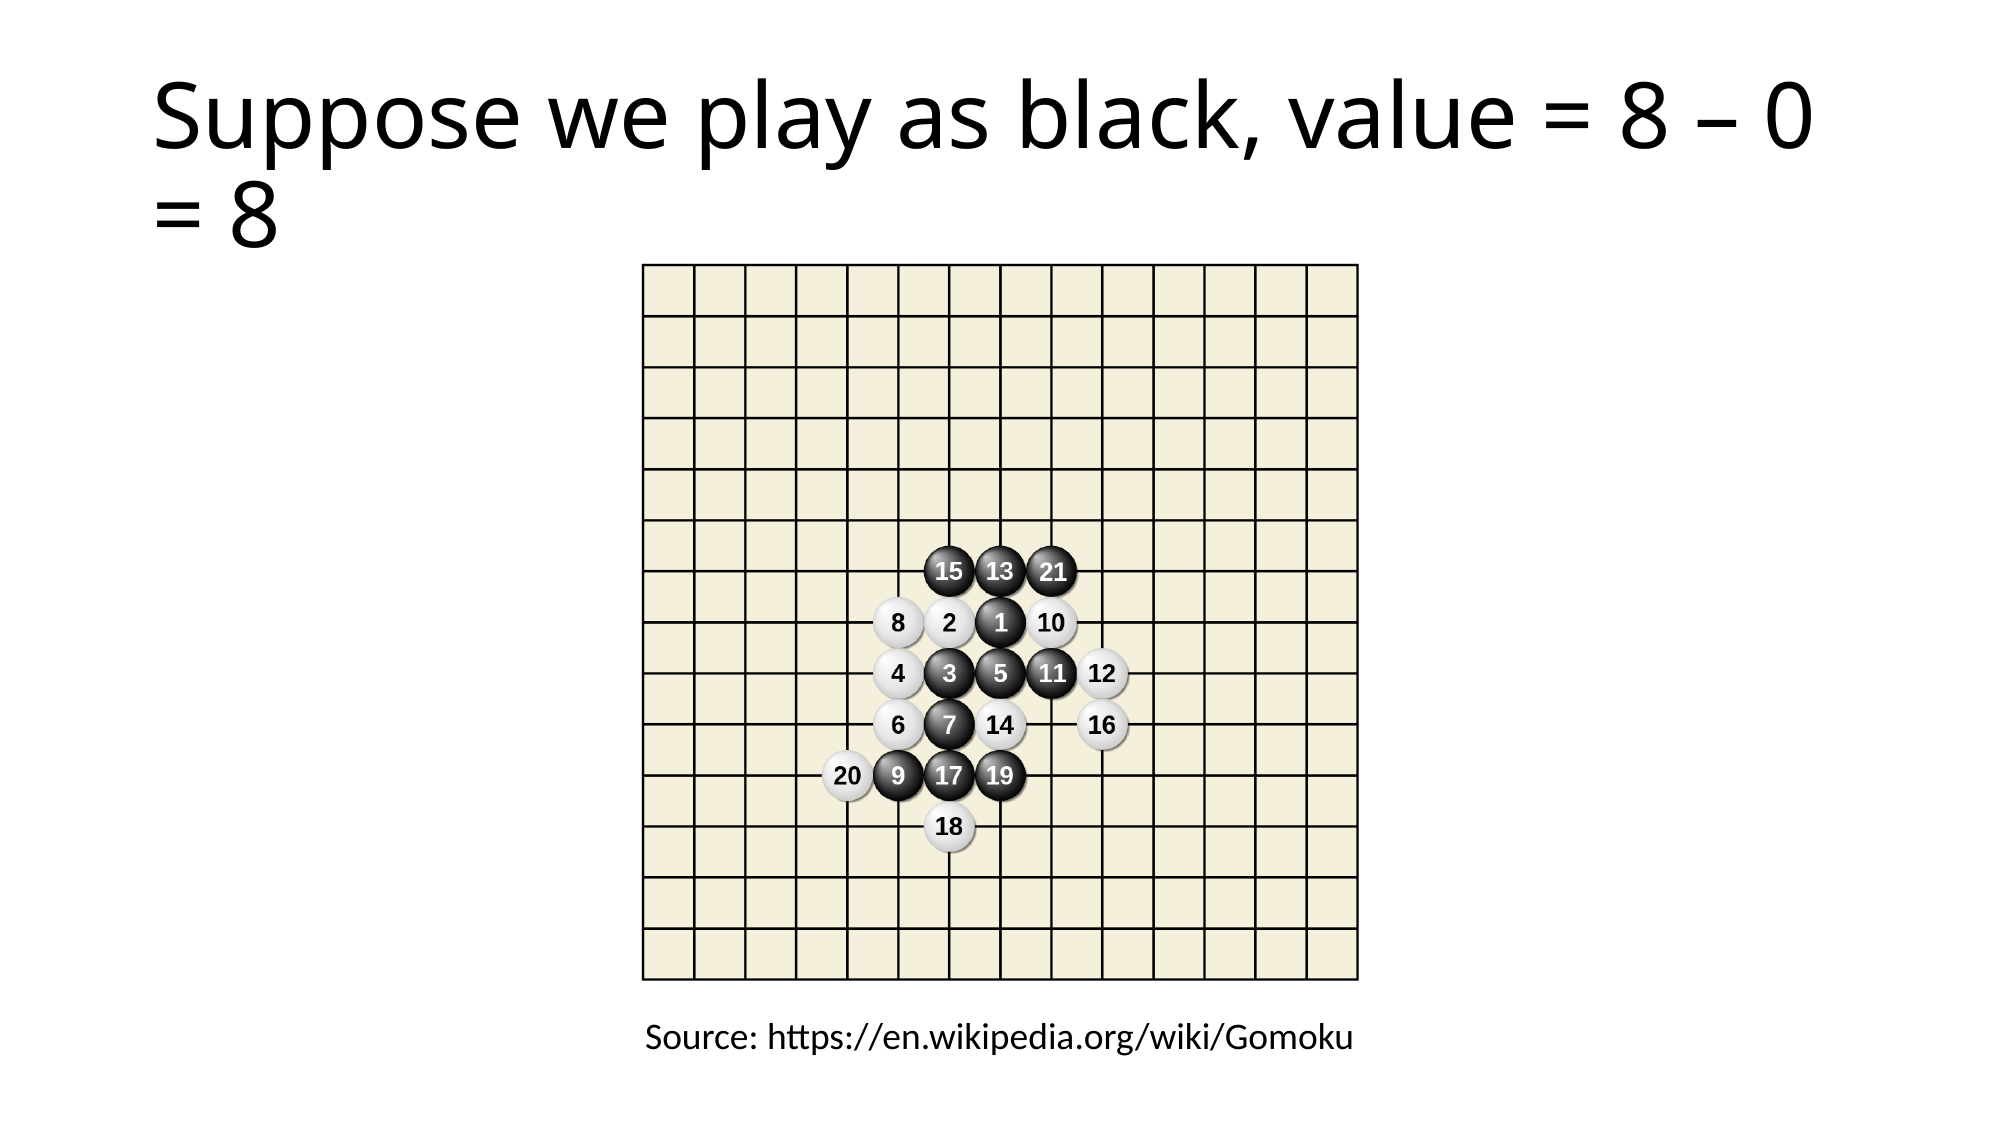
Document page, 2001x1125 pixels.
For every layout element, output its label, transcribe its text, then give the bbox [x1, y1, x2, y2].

picture [639, 261, 1361, 983]
title Suppose we play as black, value = 8 – 0 = 8 [137, 59, 1863, 278]
text_box Source: https://en.wikipedia.org/wiki/Gomoku [570, 1004, 1430, 1065]
